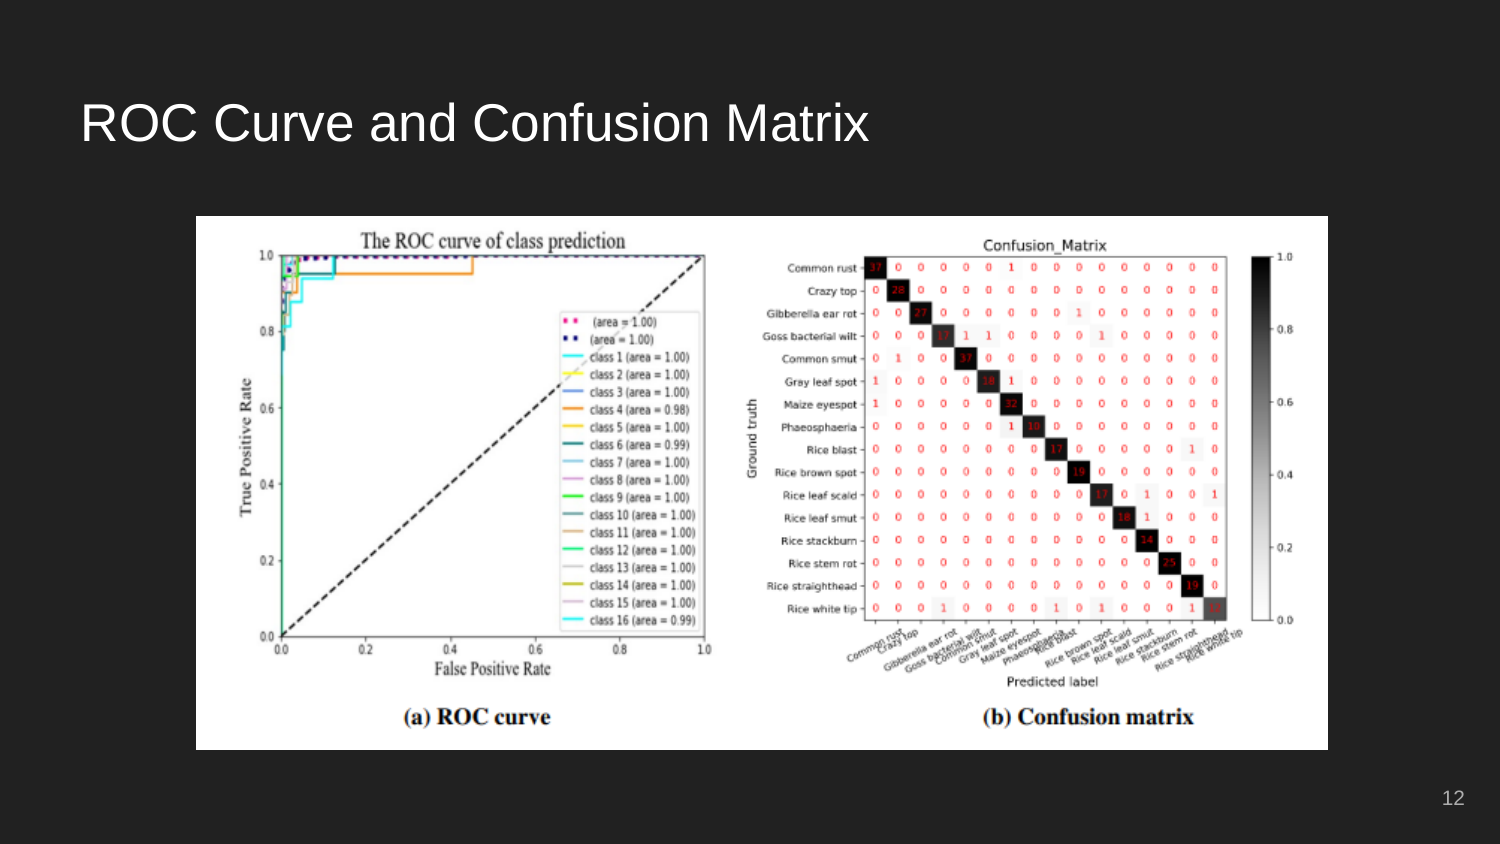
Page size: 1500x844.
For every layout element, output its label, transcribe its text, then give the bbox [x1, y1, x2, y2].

picture [196, 215, 1328, 750]
slide_number ‹#› [1389, 764, 1480, 830]
list [51, 189, 1449, 750]
title ROC Curve and Confusion Matrix [51, 72, 1449, 167]
